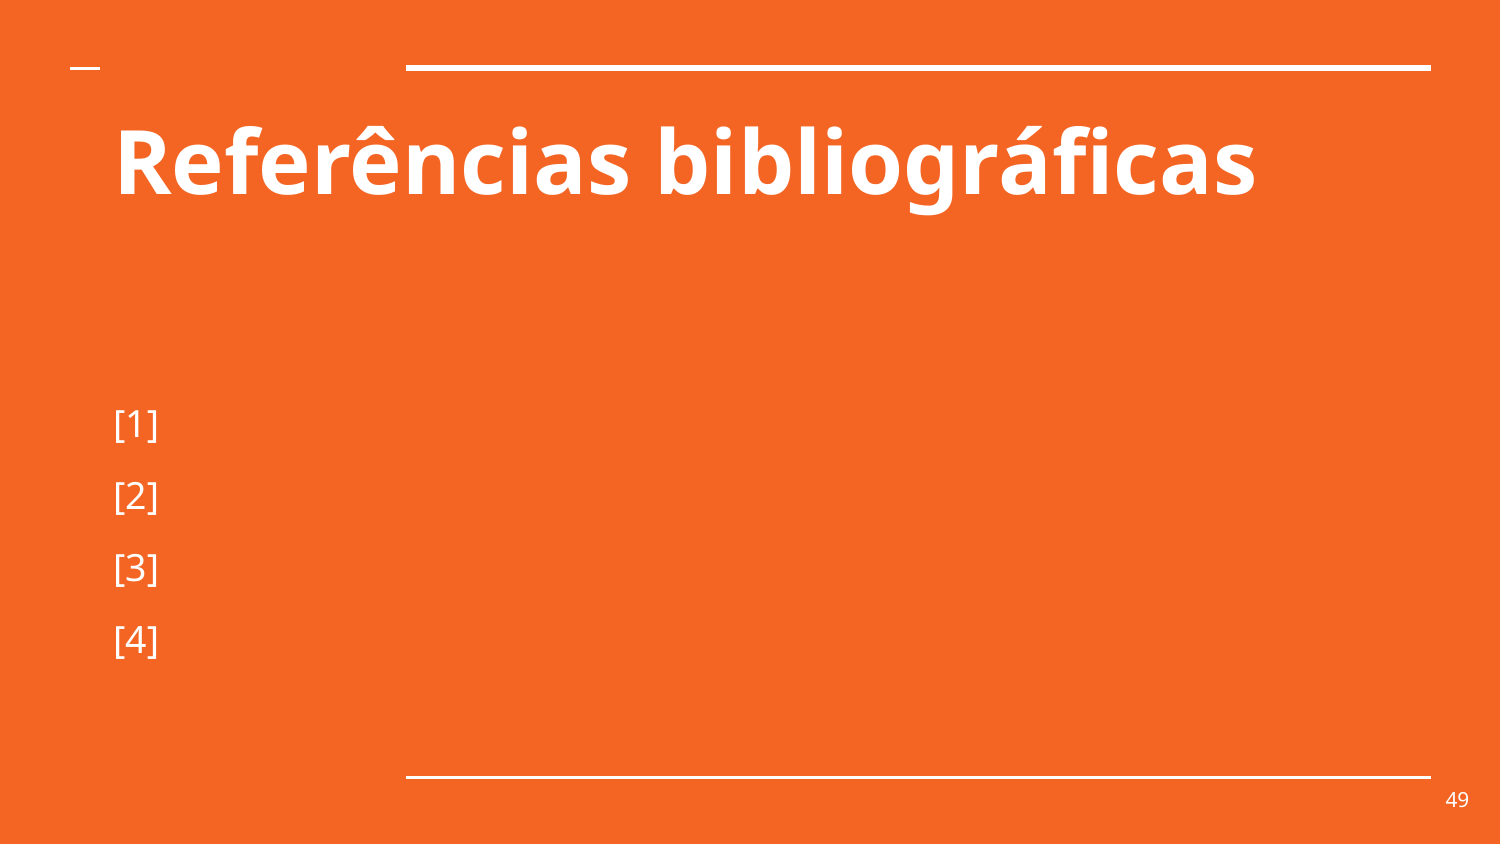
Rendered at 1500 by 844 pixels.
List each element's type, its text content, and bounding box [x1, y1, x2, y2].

title Referências bibliográficas [98, 90, 1447, 191]
slide_number ‹#› [1394, 769, 1484, 834]
subtitle [1] [2] [3] [4] [98, 191, 1447, 784]
